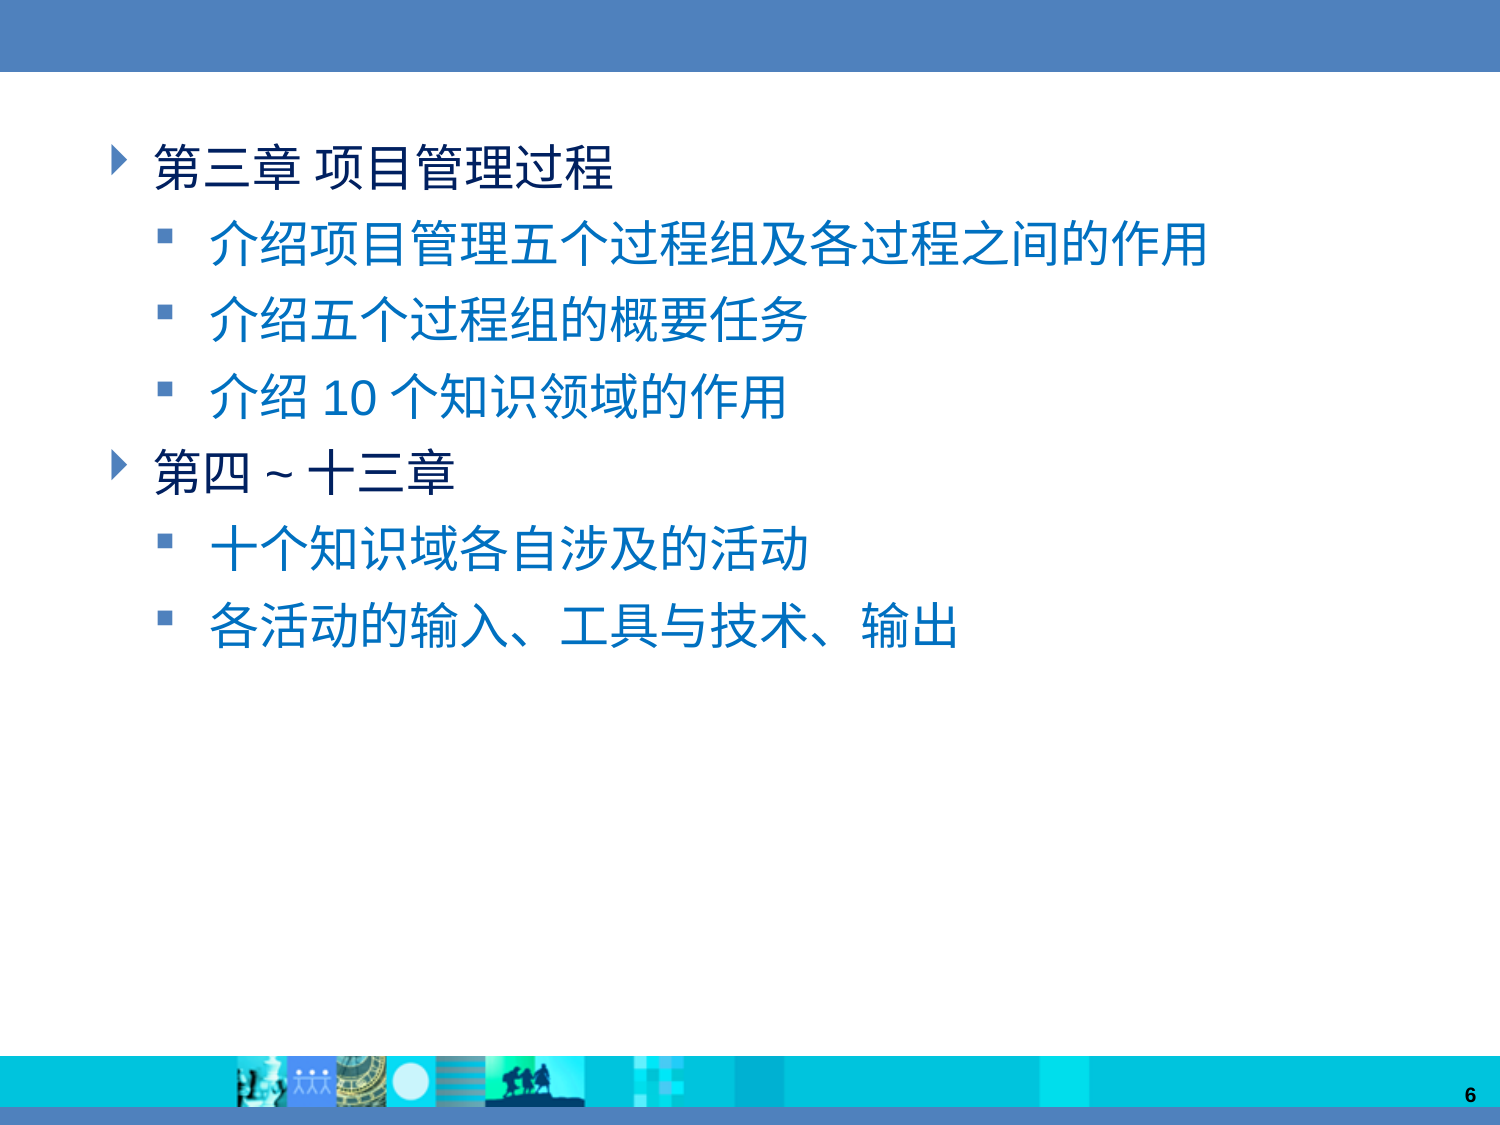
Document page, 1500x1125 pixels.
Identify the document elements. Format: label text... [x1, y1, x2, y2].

picture [0, 1056, 1500, 1107]
slide_number 6 [1366, 1081, 1477, 1107]
list 第三章 项目管理过程 介绍项目管理五个过程组及各过程之间的作用 介绍五个过程组的概要任务 介绍10个知识领域的作用 第四~十三章 十个知识域各自涉及的活动 各活动的输入、工具与技术、输出 [25, 122, 1477, 1048]
